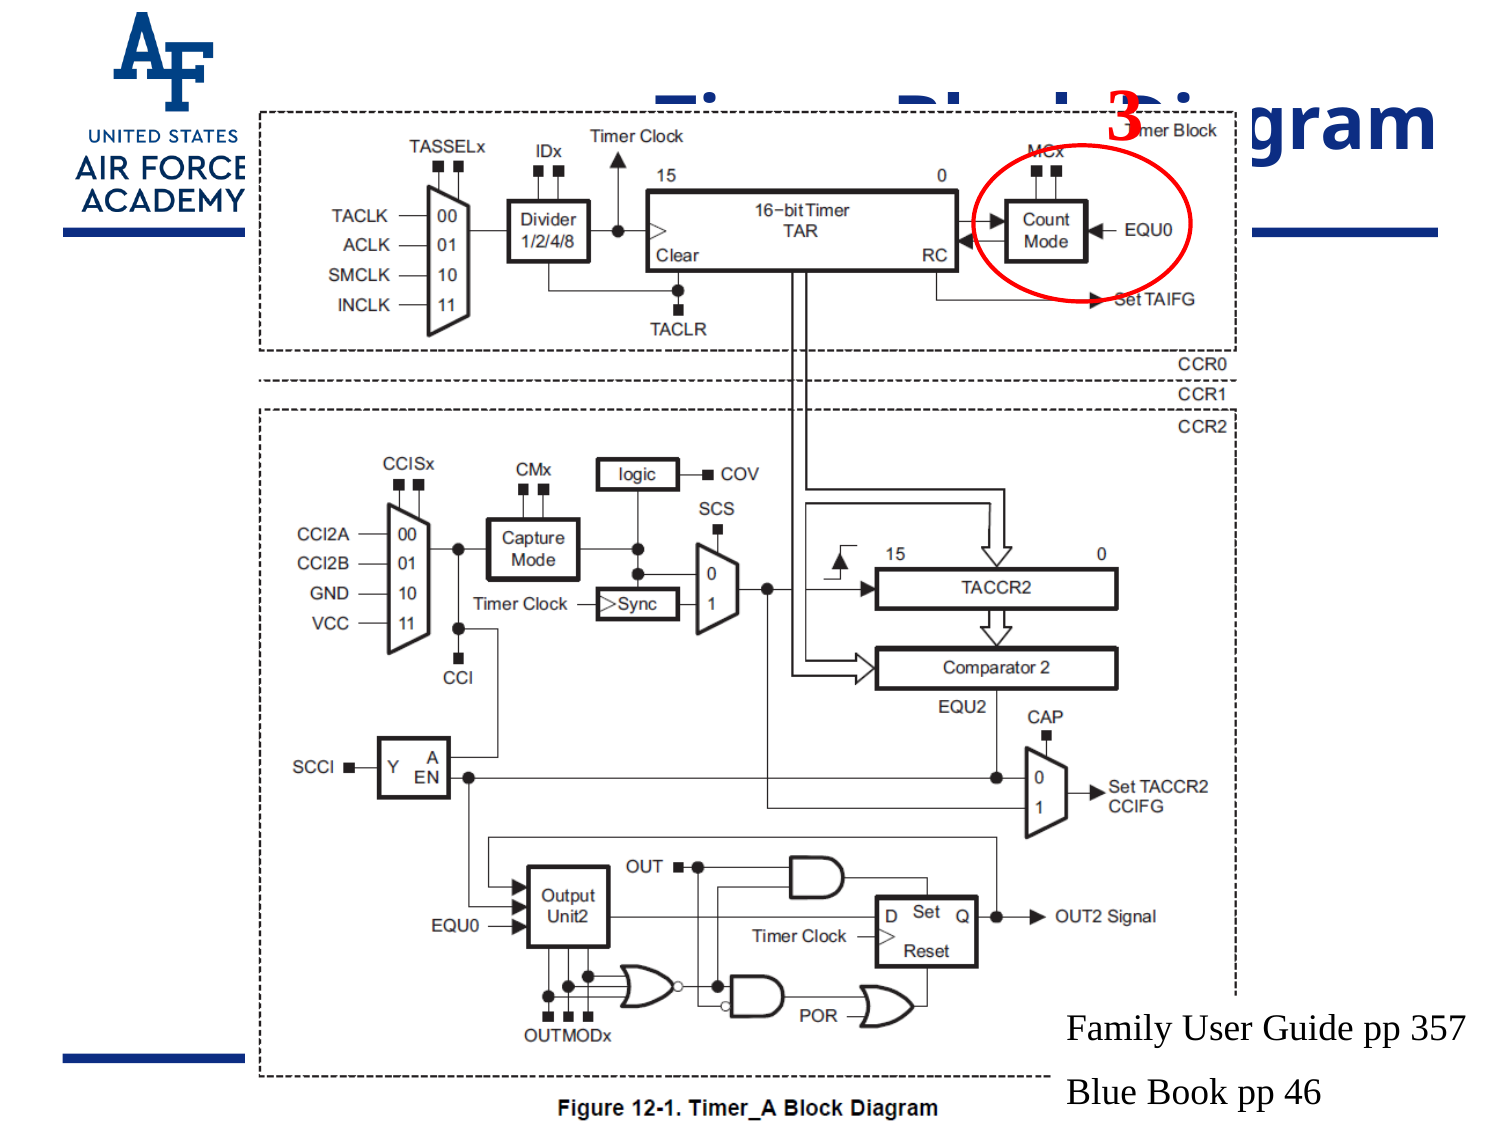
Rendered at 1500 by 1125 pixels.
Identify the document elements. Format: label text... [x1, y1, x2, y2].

text_box Family User Guide pp 357 Blue Book pp 46 [1255, 995, 1500, 1120]
title Timer Block Diagram [299, 29, 1456, 211]
picture [75, 12, 1252, 1125]
